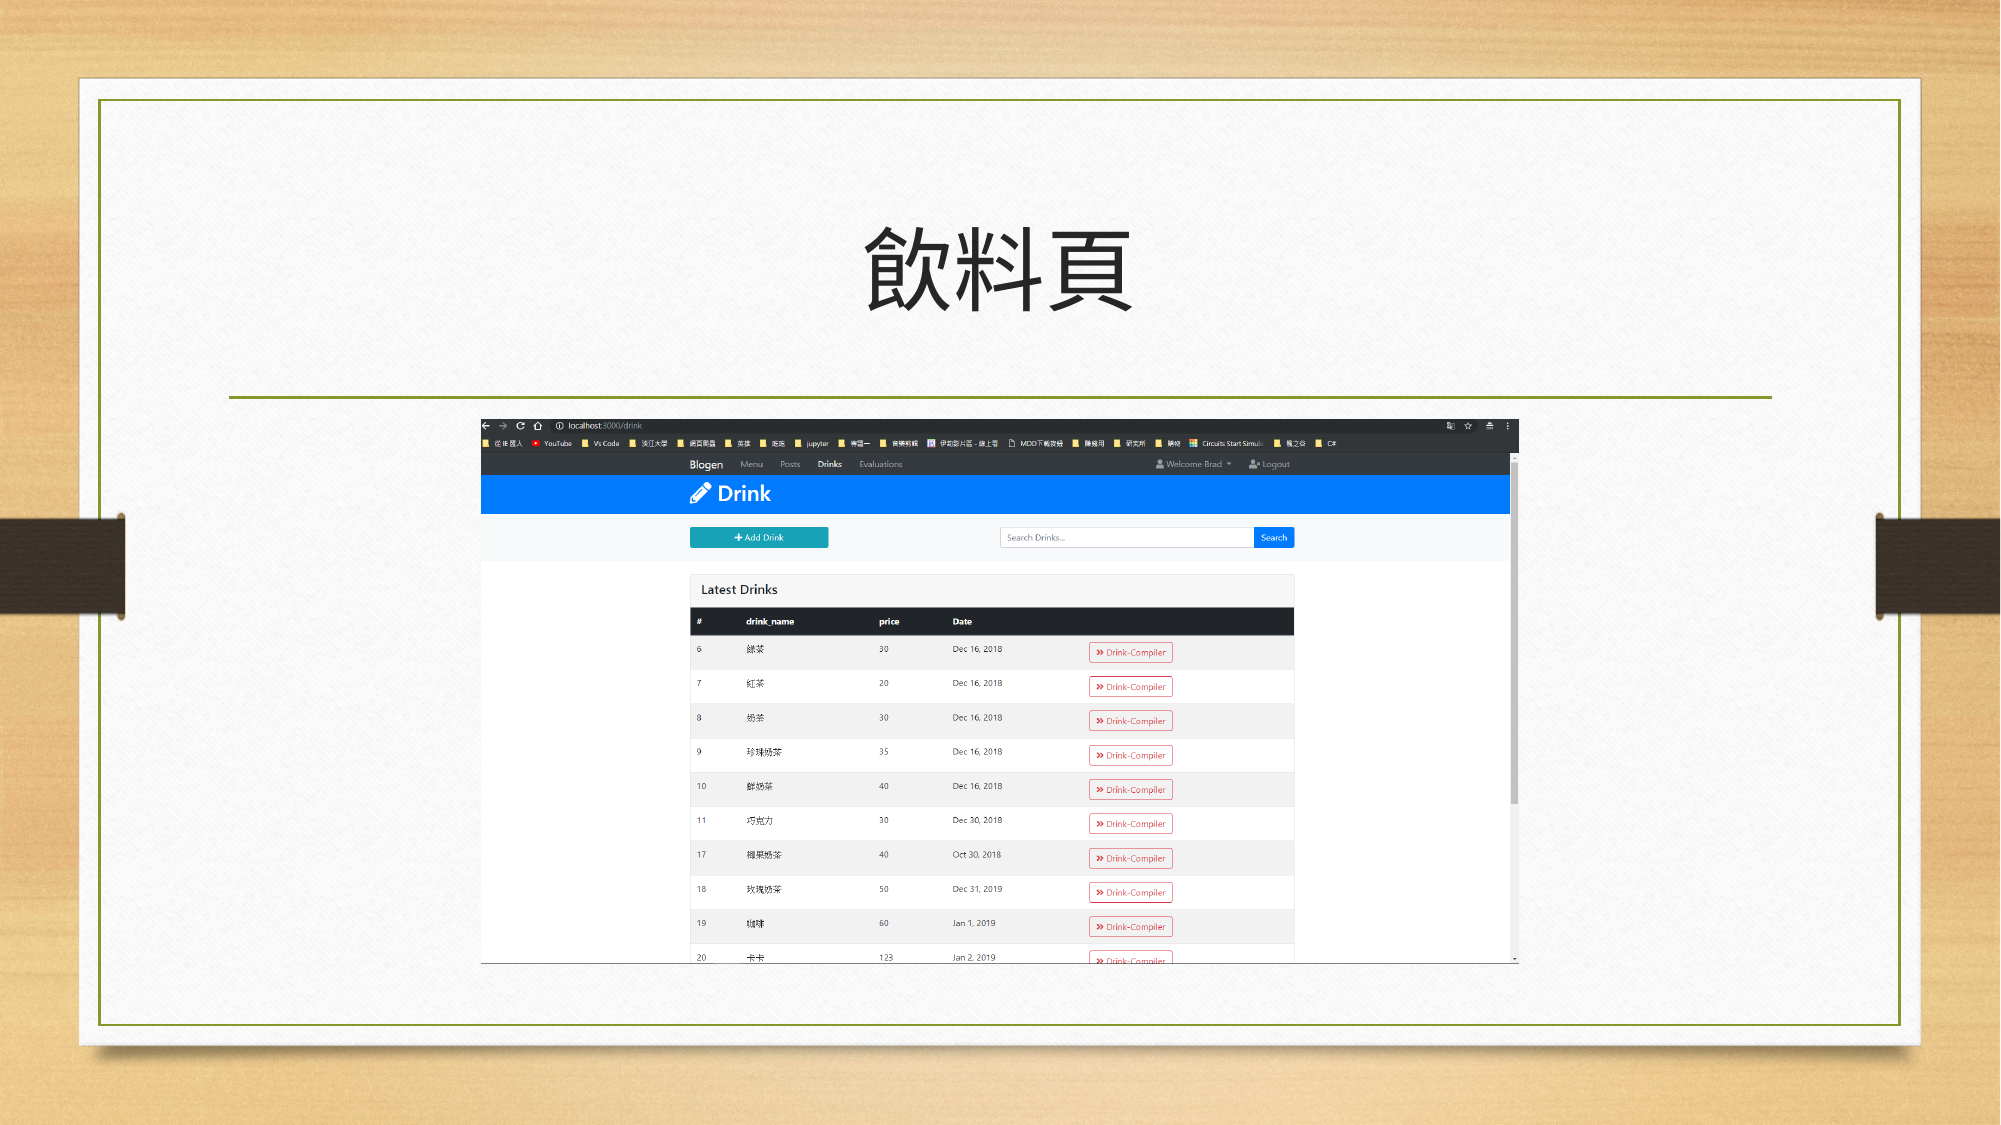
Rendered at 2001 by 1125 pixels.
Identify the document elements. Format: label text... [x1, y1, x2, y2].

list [481, 419, 1519, 964]
title 飲料頁 [212, 161, 1788, 375]
picture [0, 0, 2001, 1125]
